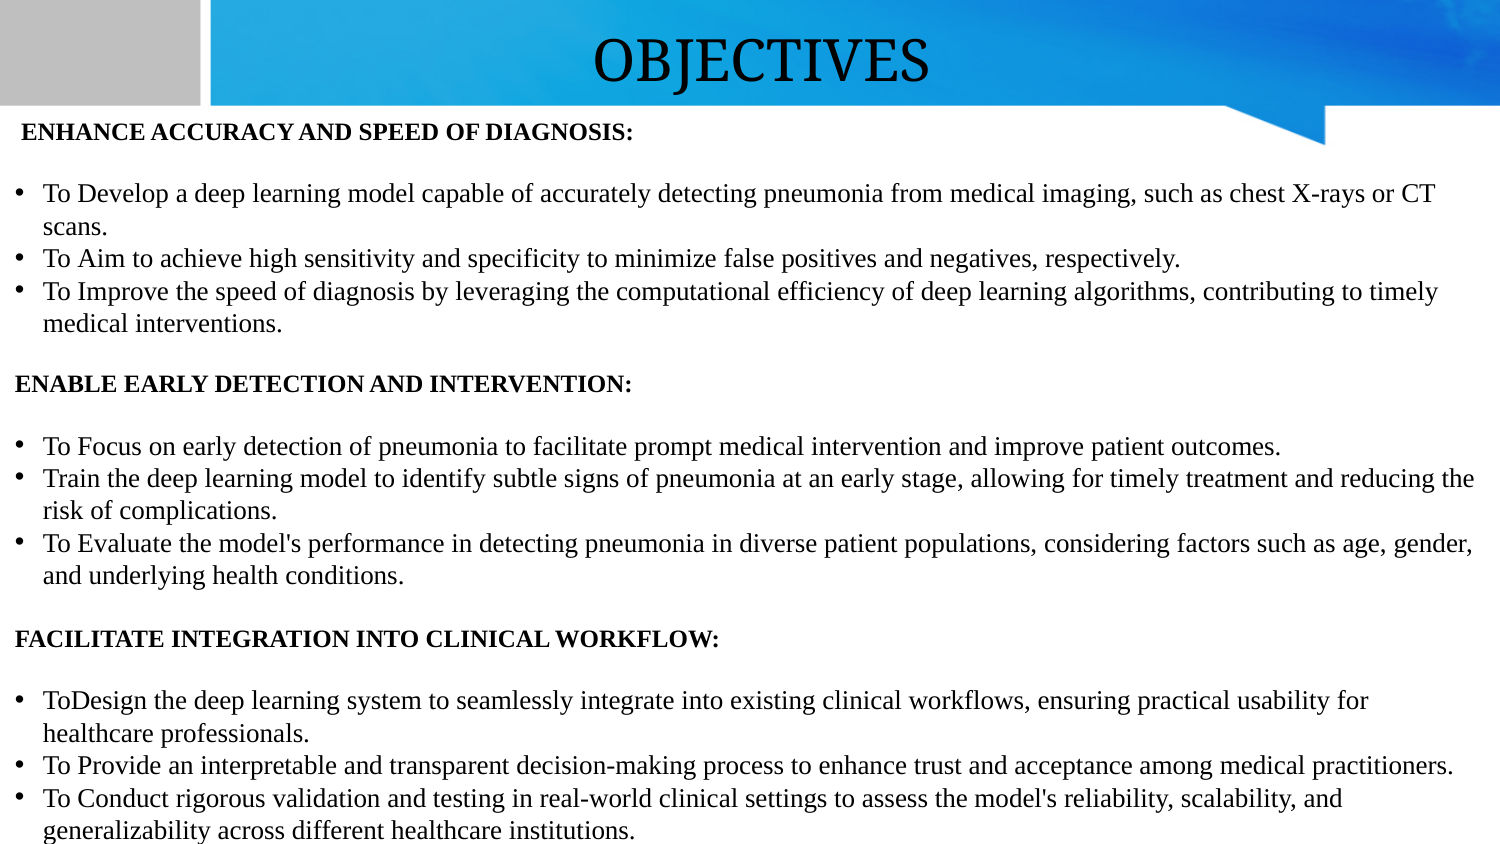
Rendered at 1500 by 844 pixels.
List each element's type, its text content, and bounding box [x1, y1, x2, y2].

text_box ENHANCE ACCURACY AND SPEED OF DIAGNOSIS: To Develop a deep learning model capable of accurately detecting pneumonia from medical imaging, such as chest X-rays or CT scans. To Aim to achieve high sensitivity and specificity to minimize false positives and negatives, respectively. To Improve the speed of diagnosis by leveraging the computational efficiency of deep learning algorithms, contributing to timely medical interventions. ENABLE EARLY DETECTION AND INTERVENTION: To Focus on early detection of pneumonia to facilitate prompt medical intervention and improve patient outcomes. Train the deep learning model to identify subtle signs of pneumonia at an early stage, allowing for timely treatment and reducing the risk of complications. To Evaluate the model's performance in detecting pneumonia in diverse patient populations, considering factors such as age, gender, and underlying health conditions. FACILITATE INTEGRATION INTO CLINICAL WORKFLOW: ToDesign the deep learning system to seamlessly integrate into existing clinical workflows, ensuring practical usability for healthcare professionals. To Provide an interpretable and transparent decision-making process to enhance trust and acceptance among medical practitioners. To Conduct rigorous validation and testing in real-world clinical settings to assess the model's reliability, scalability, and generalizability across different healthcare institutions. [0, 108, 1500, 844]
text_box OBJECTIVES [578, 15, 956, 101]
picture [0, 0, 1500, 108]
